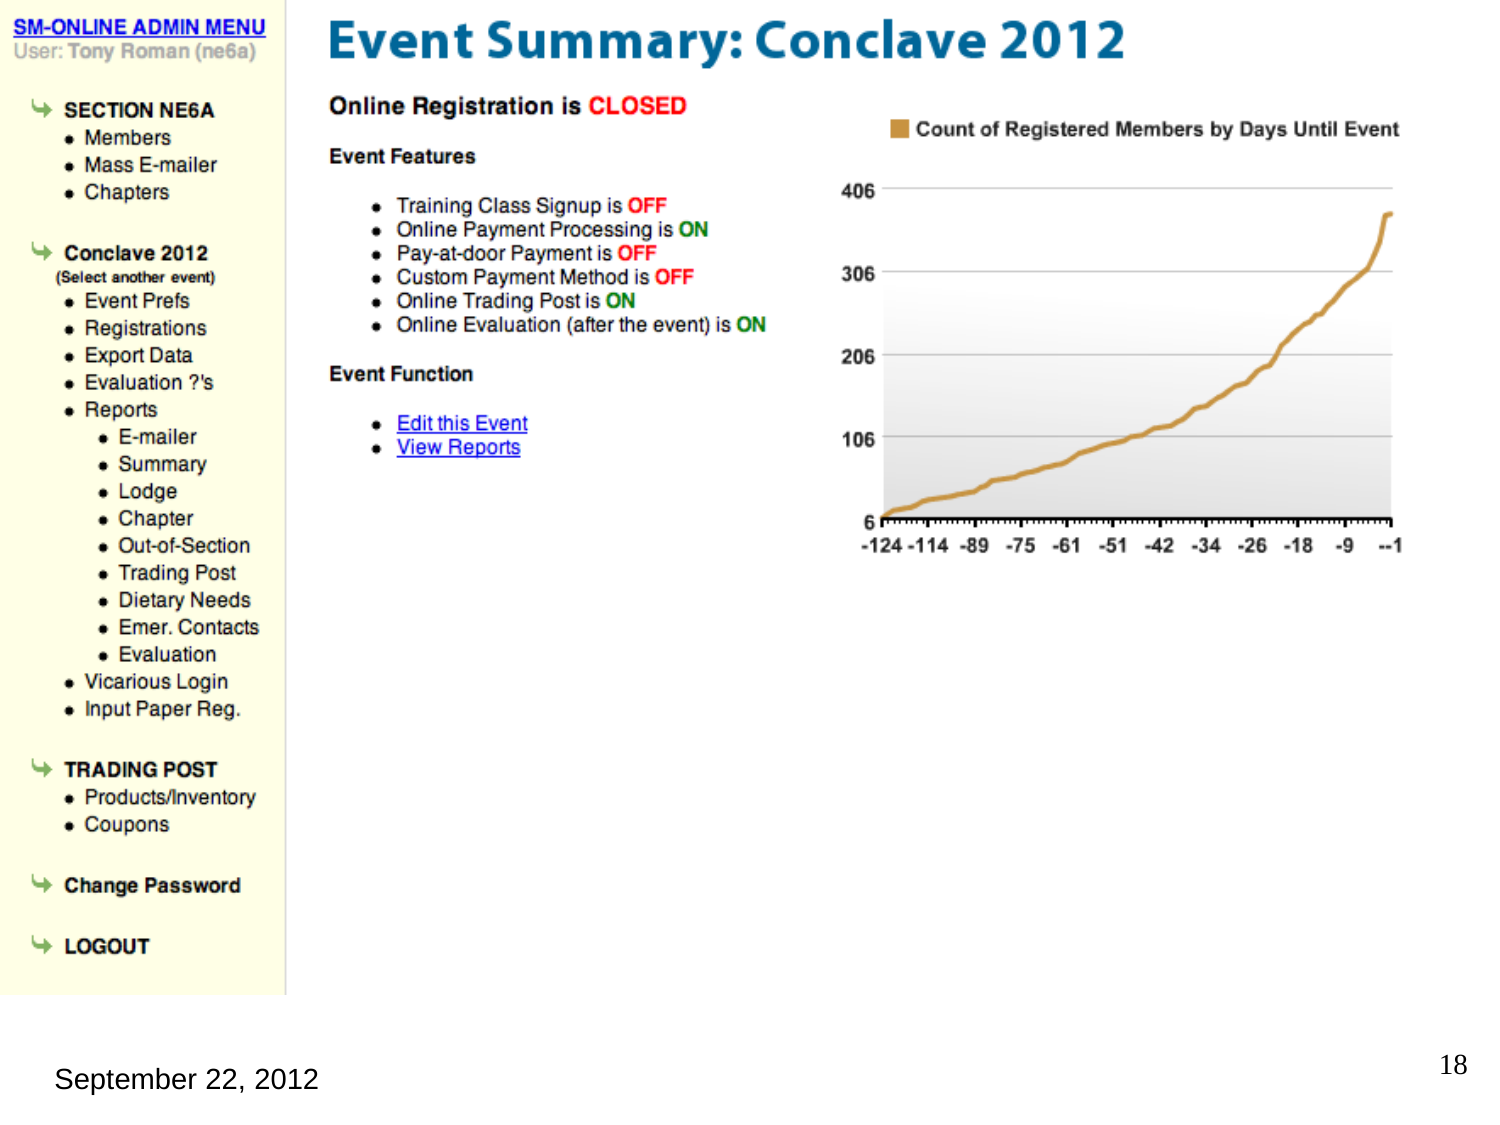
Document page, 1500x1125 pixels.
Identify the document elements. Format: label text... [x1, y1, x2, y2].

slide_number 18 [1170, 1024, 1484, 1101]
picture [0, 0, 1500, 995]
